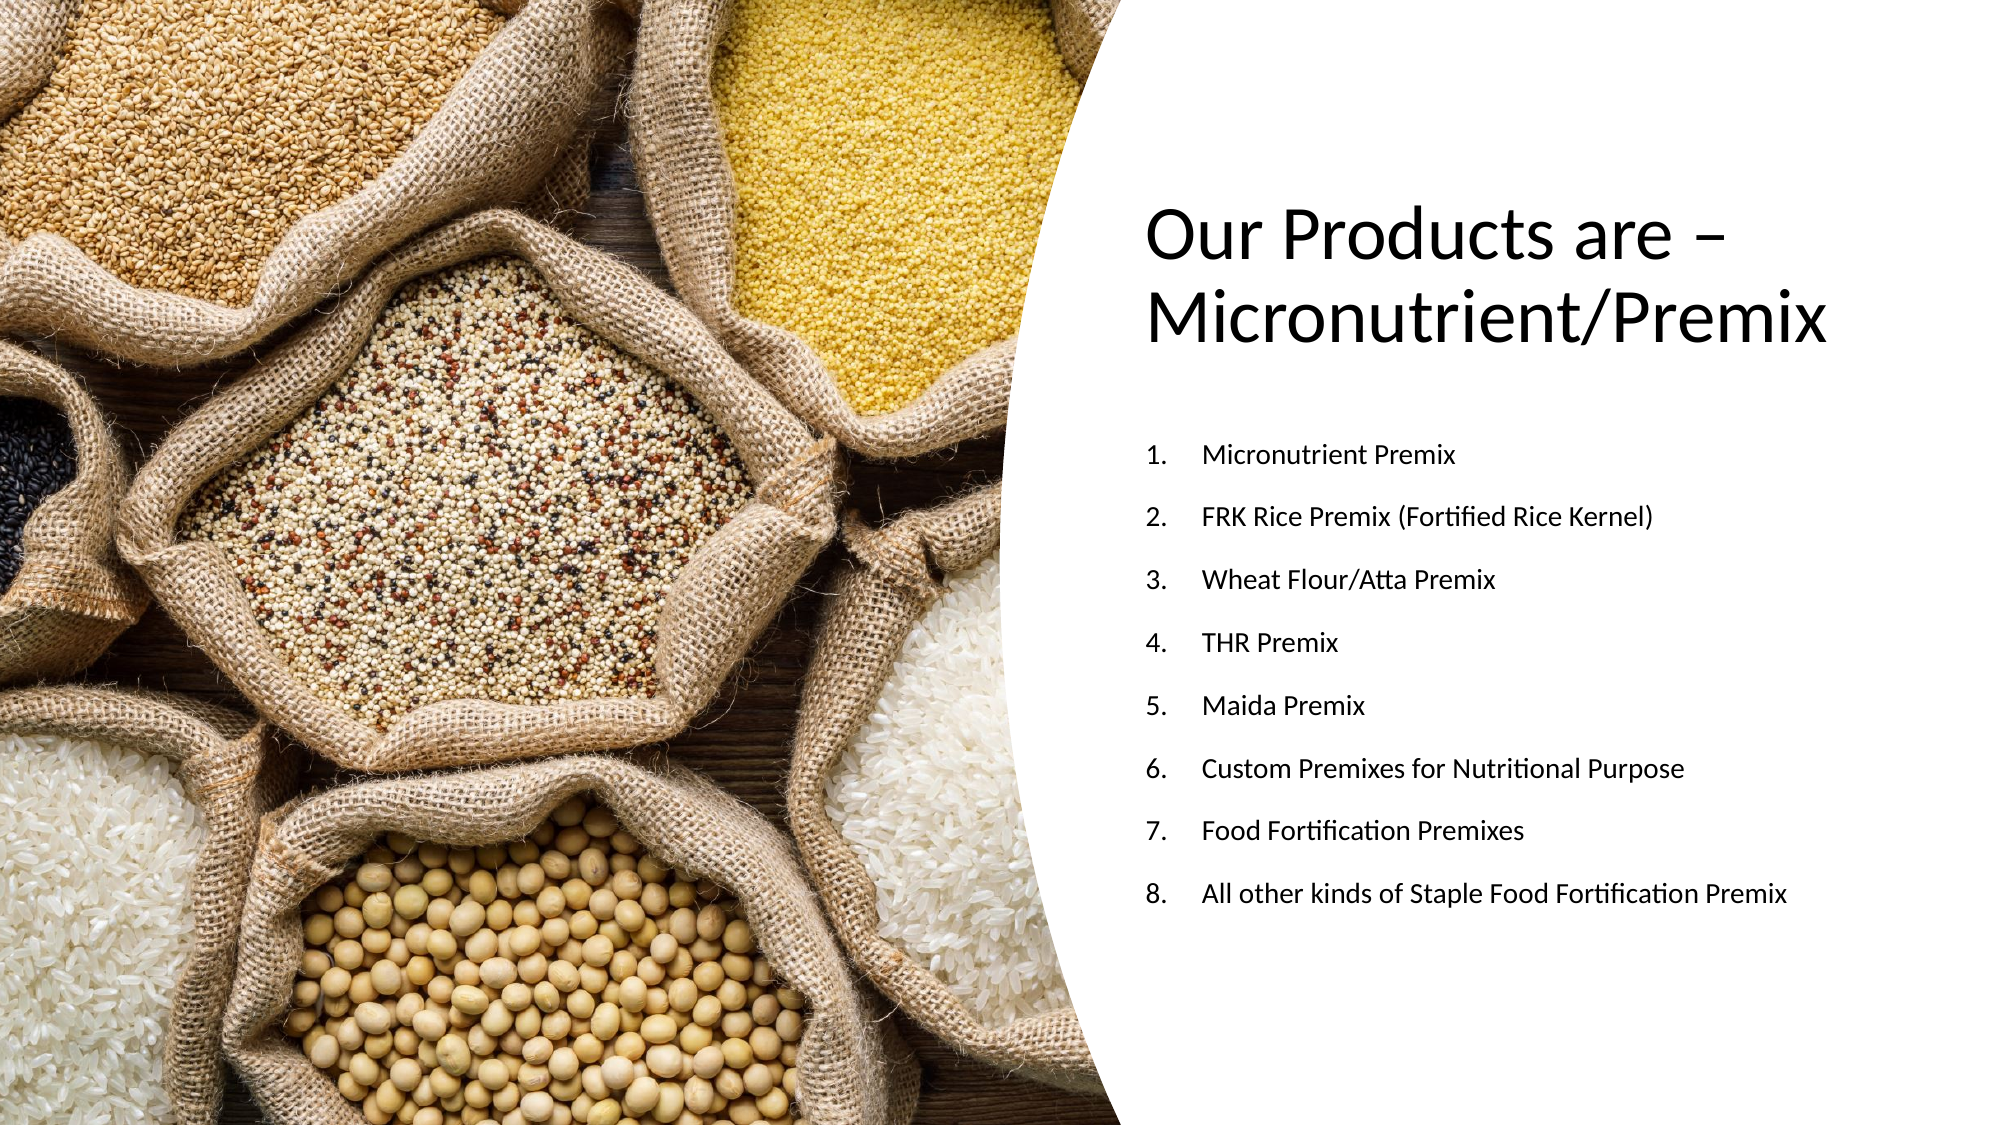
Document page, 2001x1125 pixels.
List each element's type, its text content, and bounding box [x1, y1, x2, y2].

list Micronutrient Premix FRK Rice Premix (Fortified Rice Kernel) Wheat Flour/Atta Premix THR Premix Maida Premix Custom Premixes for Nutritional Purpose Food Fortification Premixes All other kinds of Staple Food Fortification Premix [1130, 431, 1884, 979]
text_box [1121, 0, 2000, 1125]
picture [0, 0, 1121, 1125]
title Our Products are – Micronutrient/Premix [1130, 146, 1884, 406]
